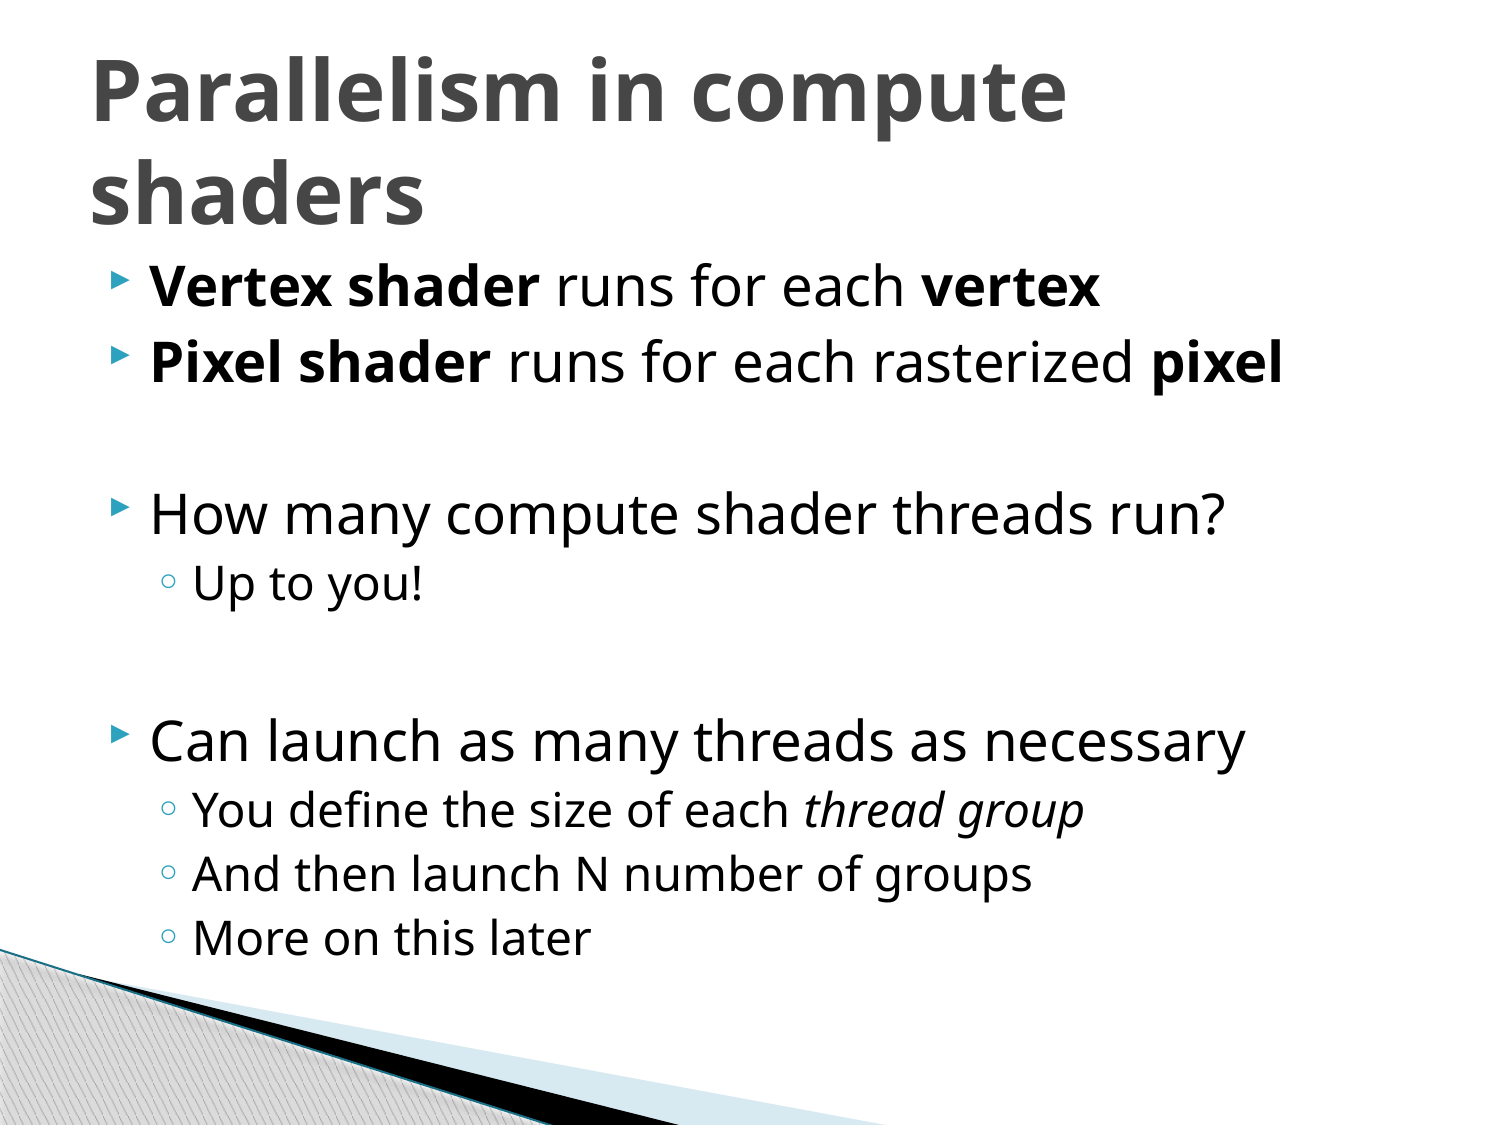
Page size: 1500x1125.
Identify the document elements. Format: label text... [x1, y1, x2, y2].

title Parallelism in compute shaders [75, 45, 1425, 233]
list Vertex shader runs for each vertex Pixel shader runs for each rasterized pixel How many compute shader threads run? Up to you! Can launch as many threads as necessary You define the size of each thread group And then launch N number of groups More on this later [75, 242, 1425, 986]
